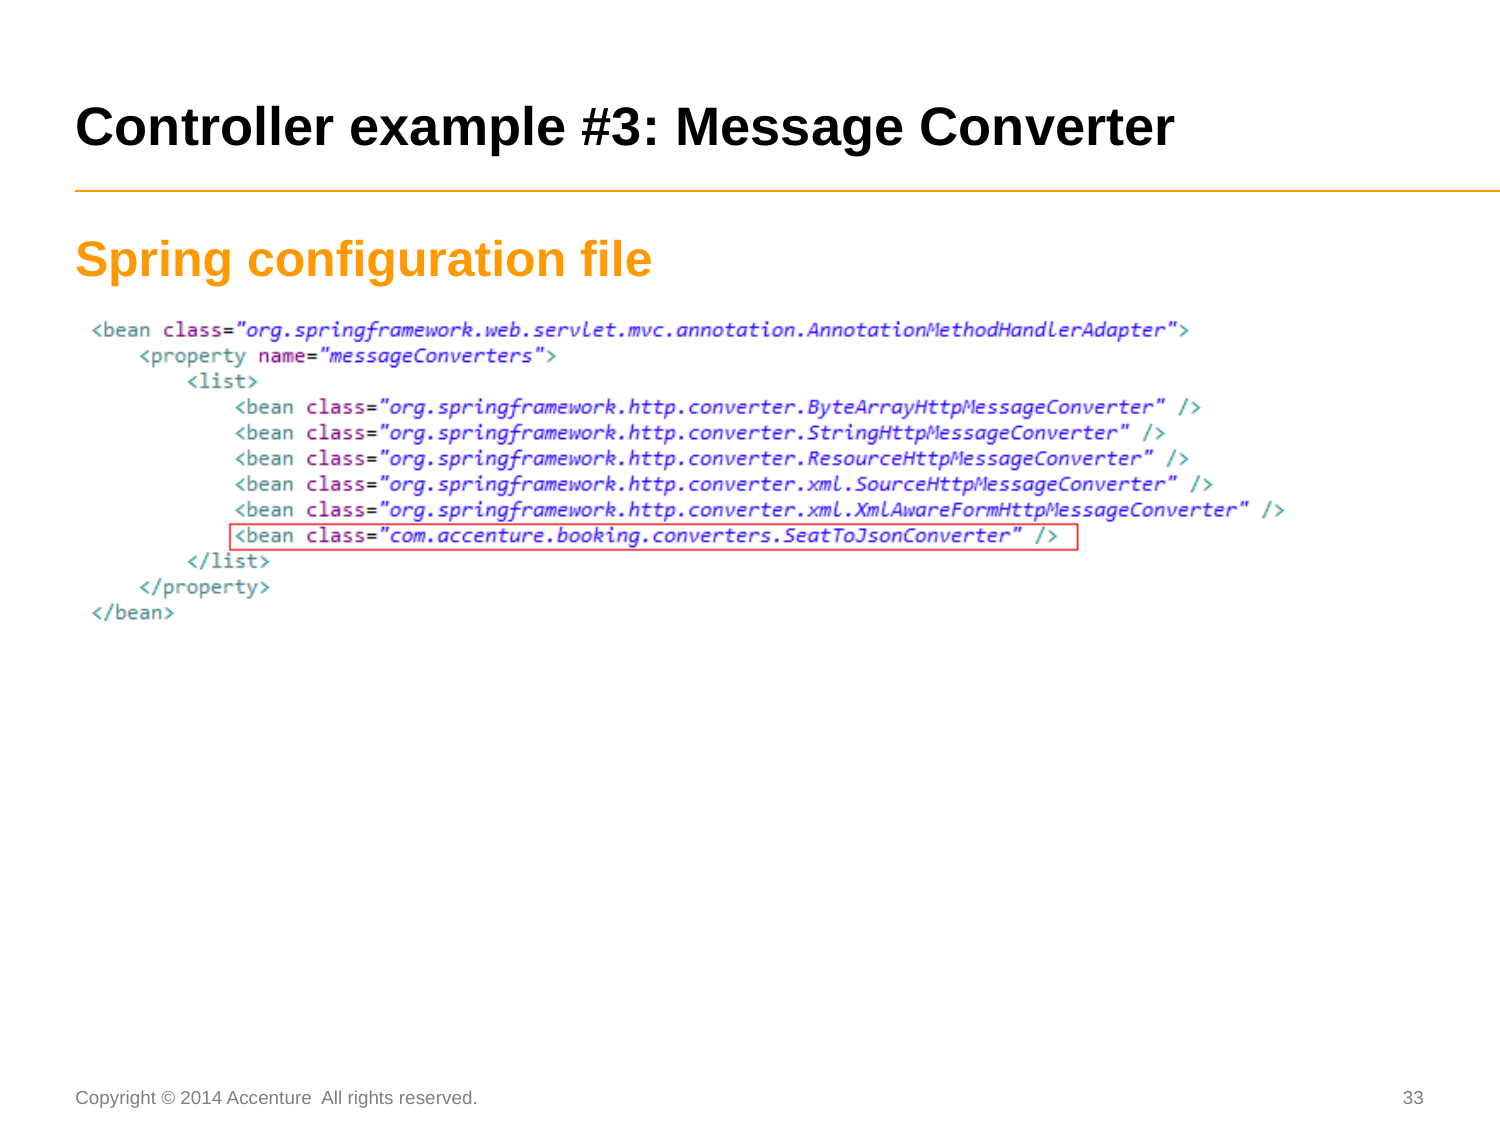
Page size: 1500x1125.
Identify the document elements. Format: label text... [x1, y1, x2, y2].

picture [75, 313, 1321, 623]
list Spring configuration file [75, 226, 1425, 1018]
title Controller example #3: Message Converter [75, 27, 1422, 157]
